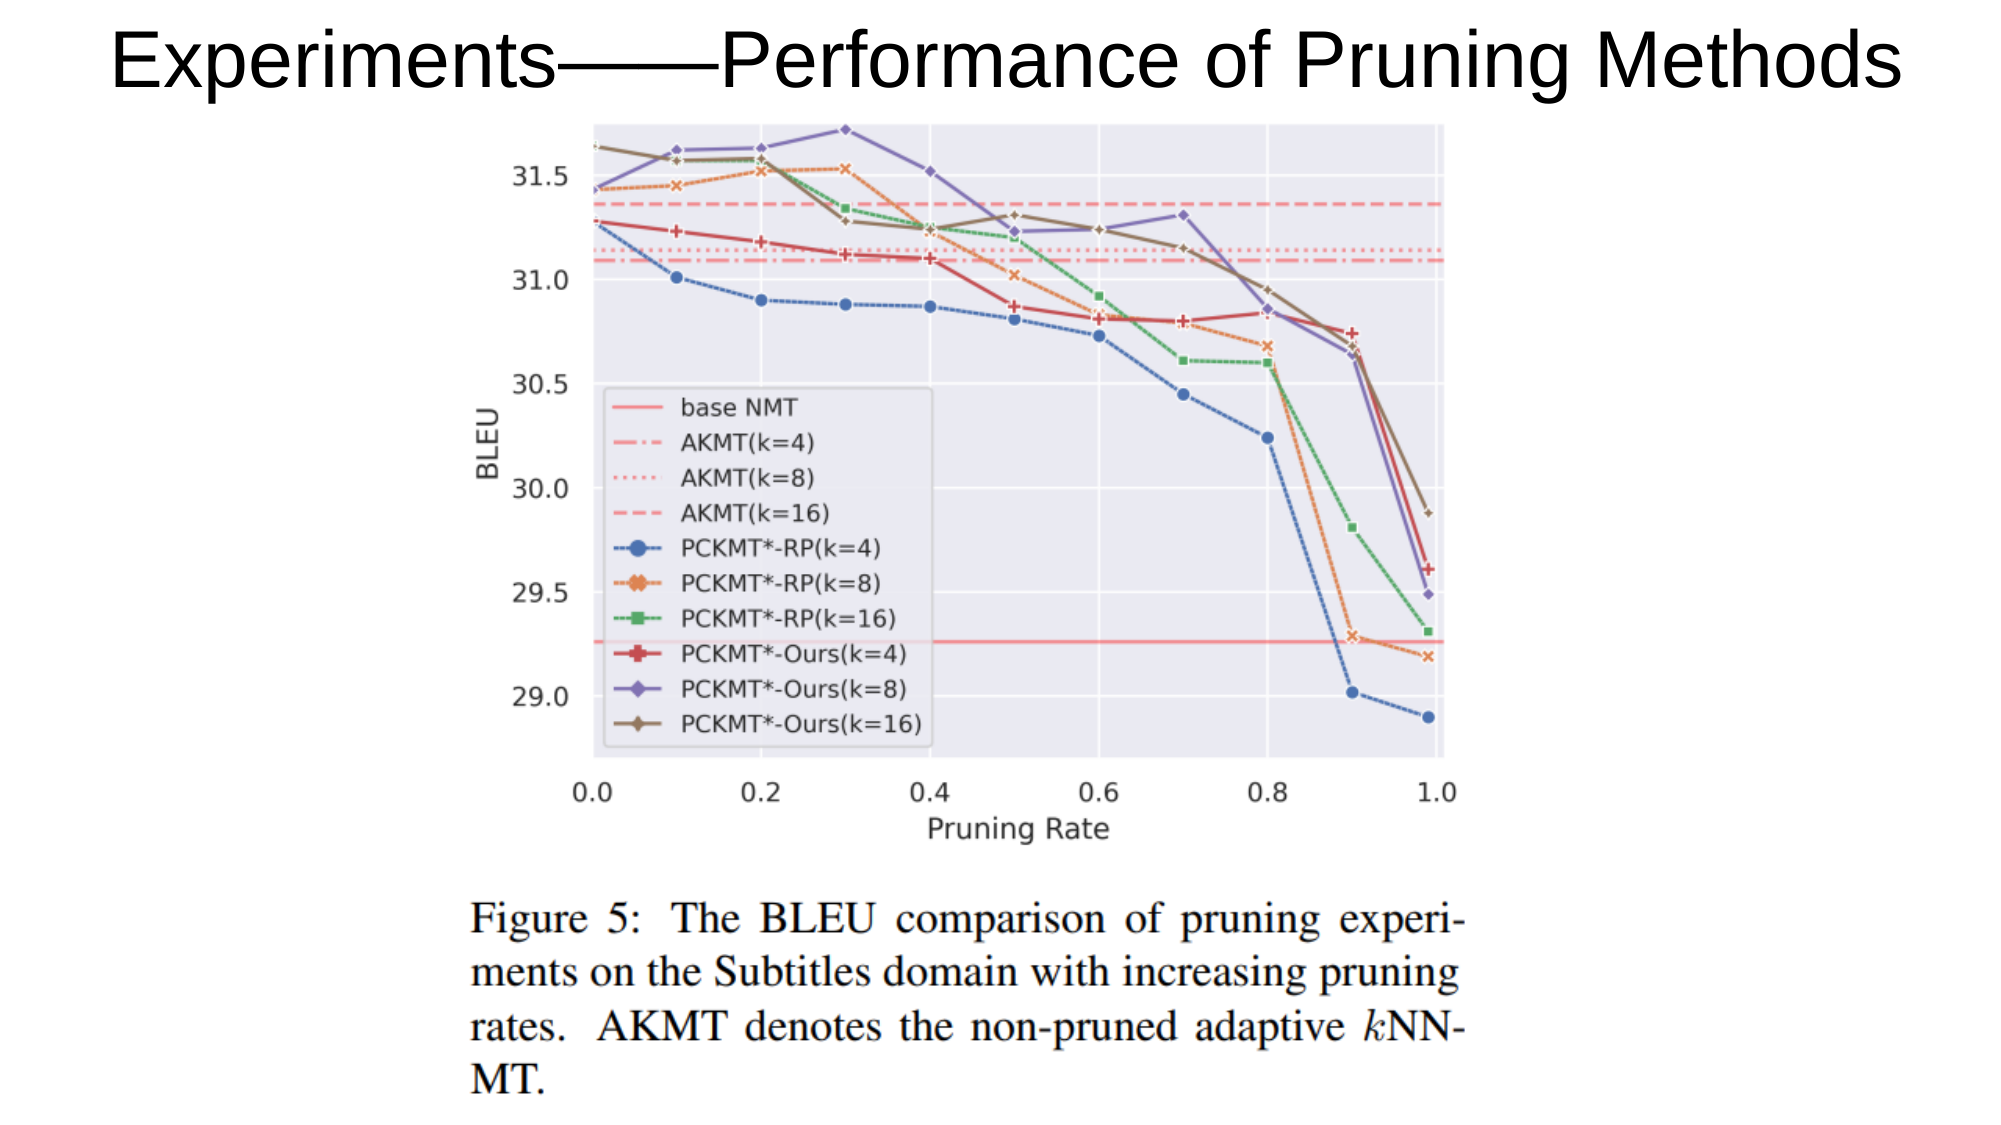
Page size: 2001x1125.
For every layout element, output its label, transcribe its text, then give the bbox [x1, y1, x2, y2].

picture [442, 93, 1504, 1125]
title Experiments——Performance of Pruning Methods [17, 0, 2000, 122]
